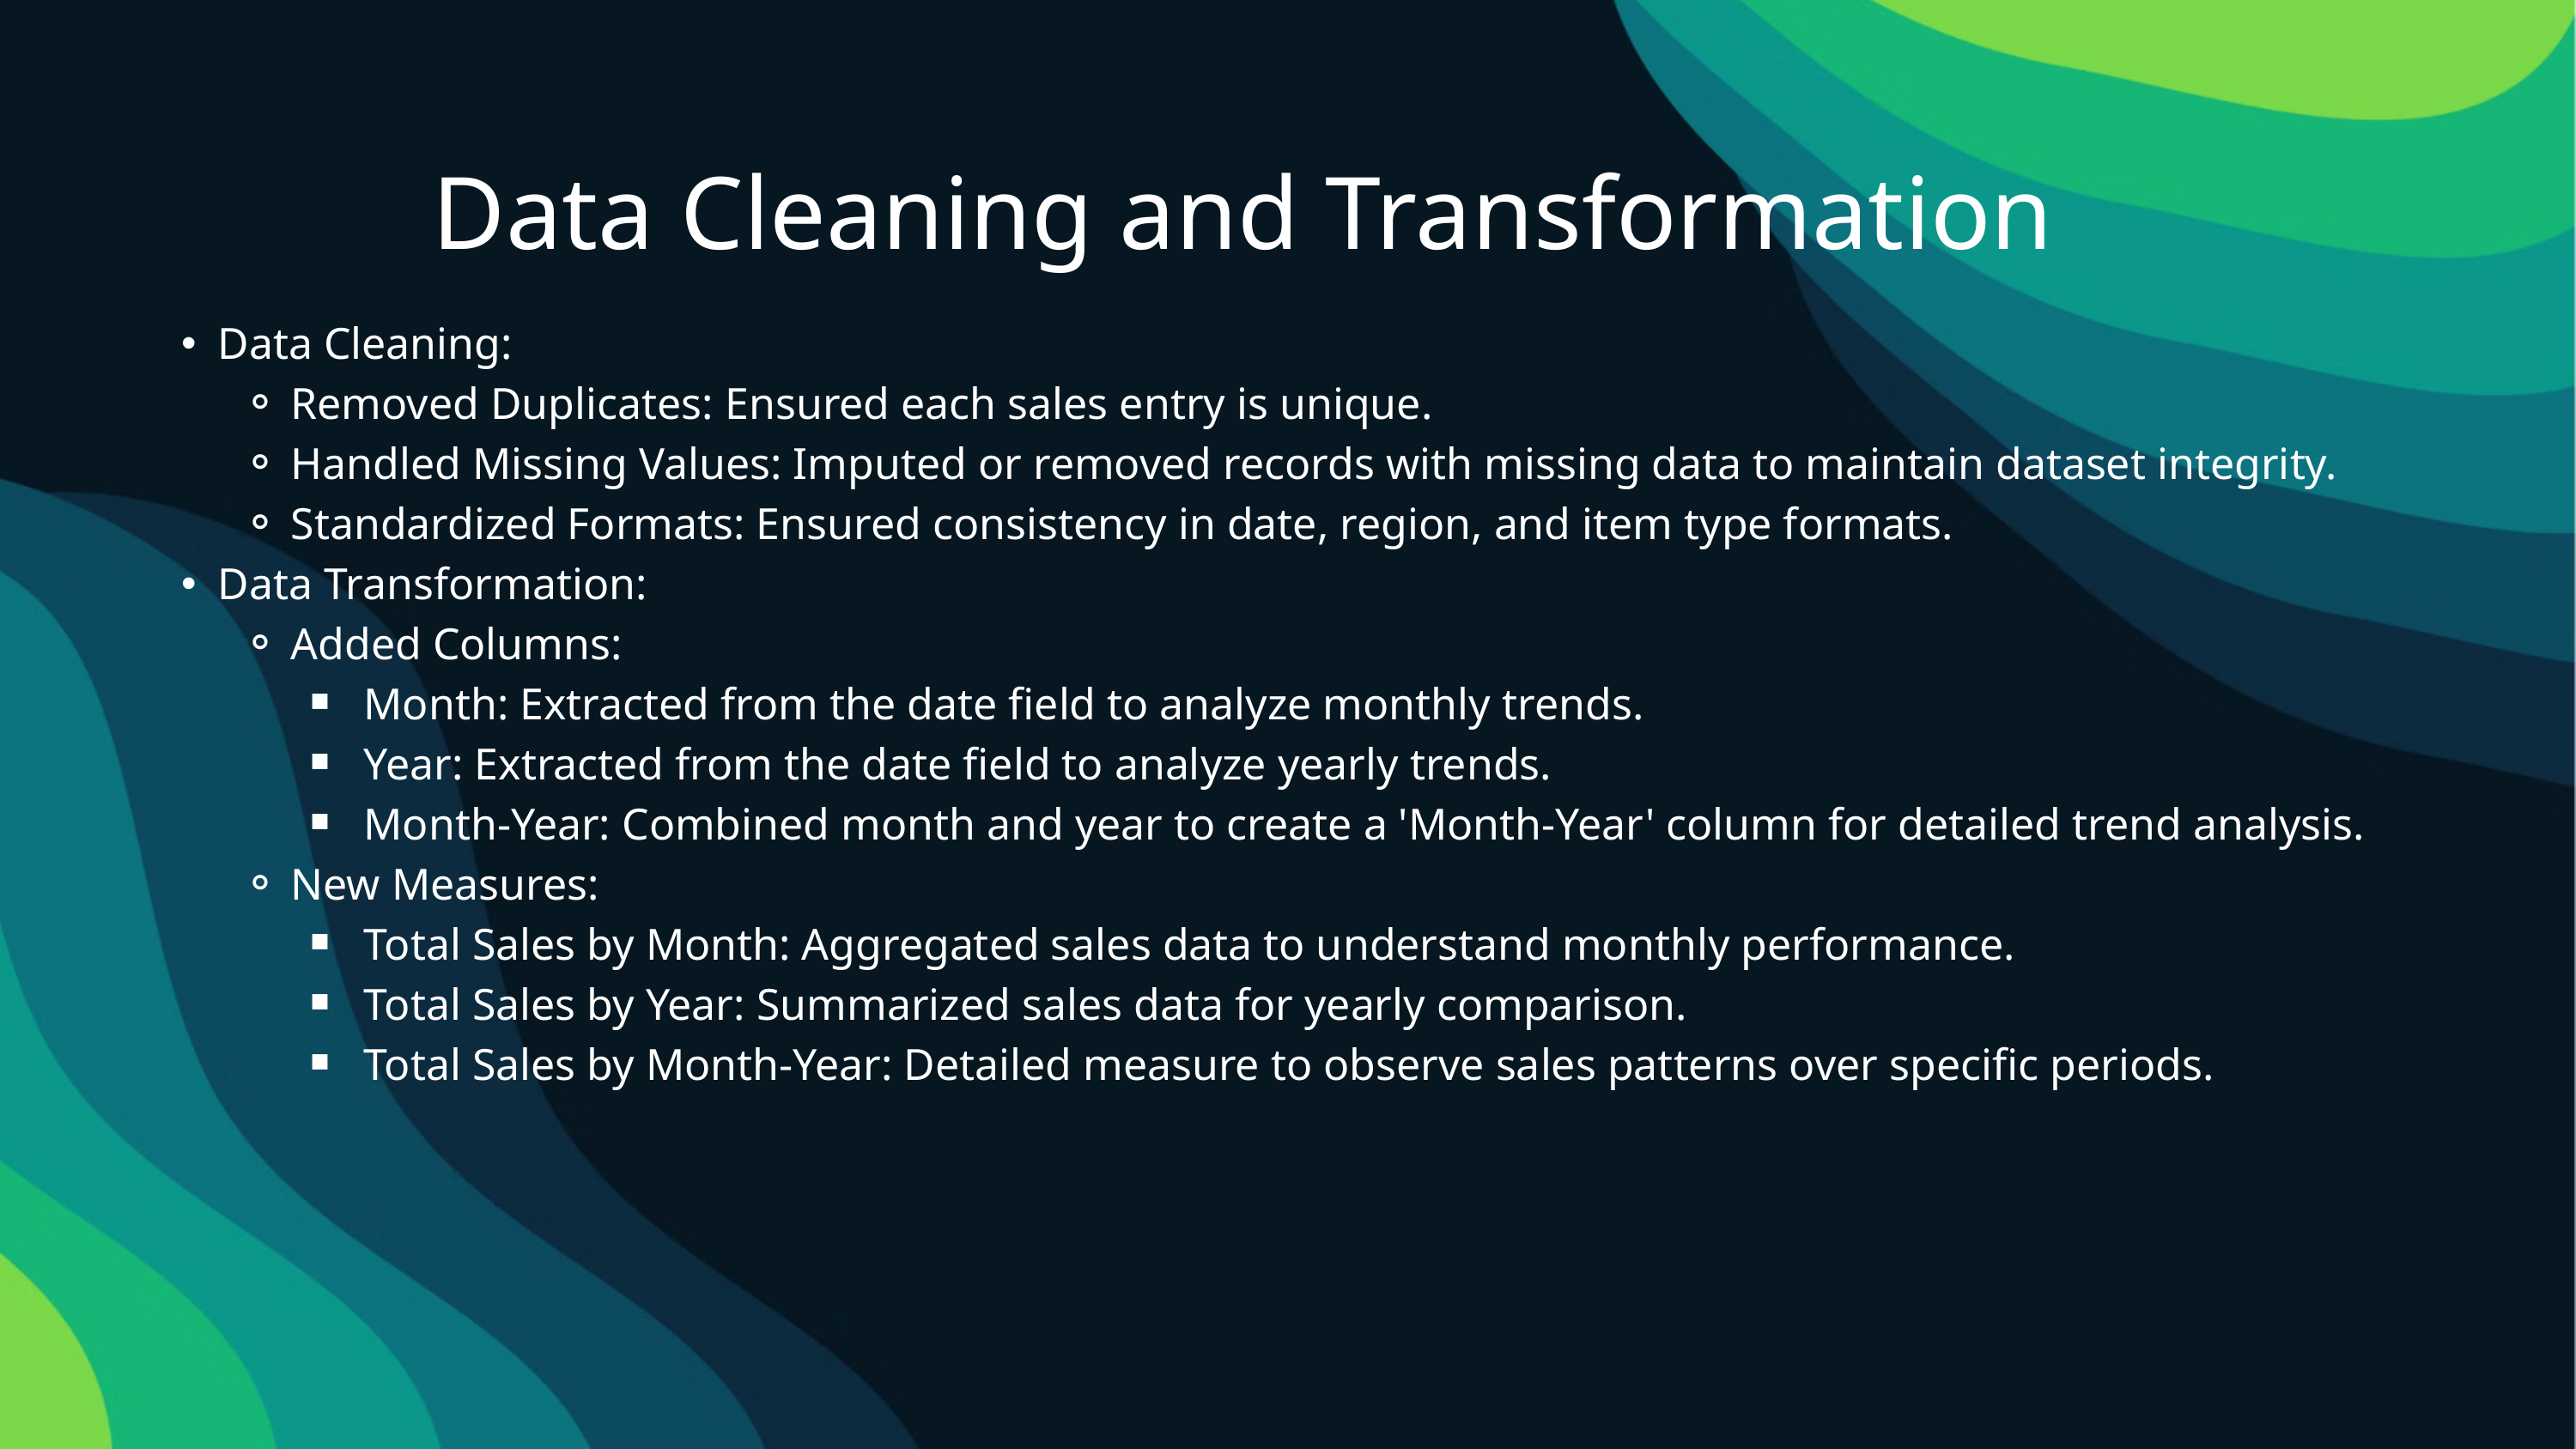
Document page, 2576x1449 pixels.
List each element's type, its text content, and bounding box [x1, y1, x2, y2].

text_box Data Cleaning and Transformation [404, 128, 2083, 270]
text_box [0, 0, 2576, 1449]
text_box Data Cleaning: Removed Duplicates: Ensured each sales entry is unique. Handled Missing Values: Imputed or removed records with missing data to maintain dataset integrity. Standardized Formats: Ensured consistency in date, region, and item type formats. Data Transformation: Added Columns: Month: Extracted from the date field to analyze monthly trends. Year: Extracted from the date field to analyze yearly trends. Month-Year: Combined month and year to create a 'Month-Year' column for detailed trend analysis. New Measures: Total Sales by Month: Aggregated sales data to understand monthly performance. Total Sales by Year: Summarized sales data for yearly comparison. Total Sales by Month-Year: Detailed measure to observe sales patterns over specific periods. [144, 307, 2432, 1210]
